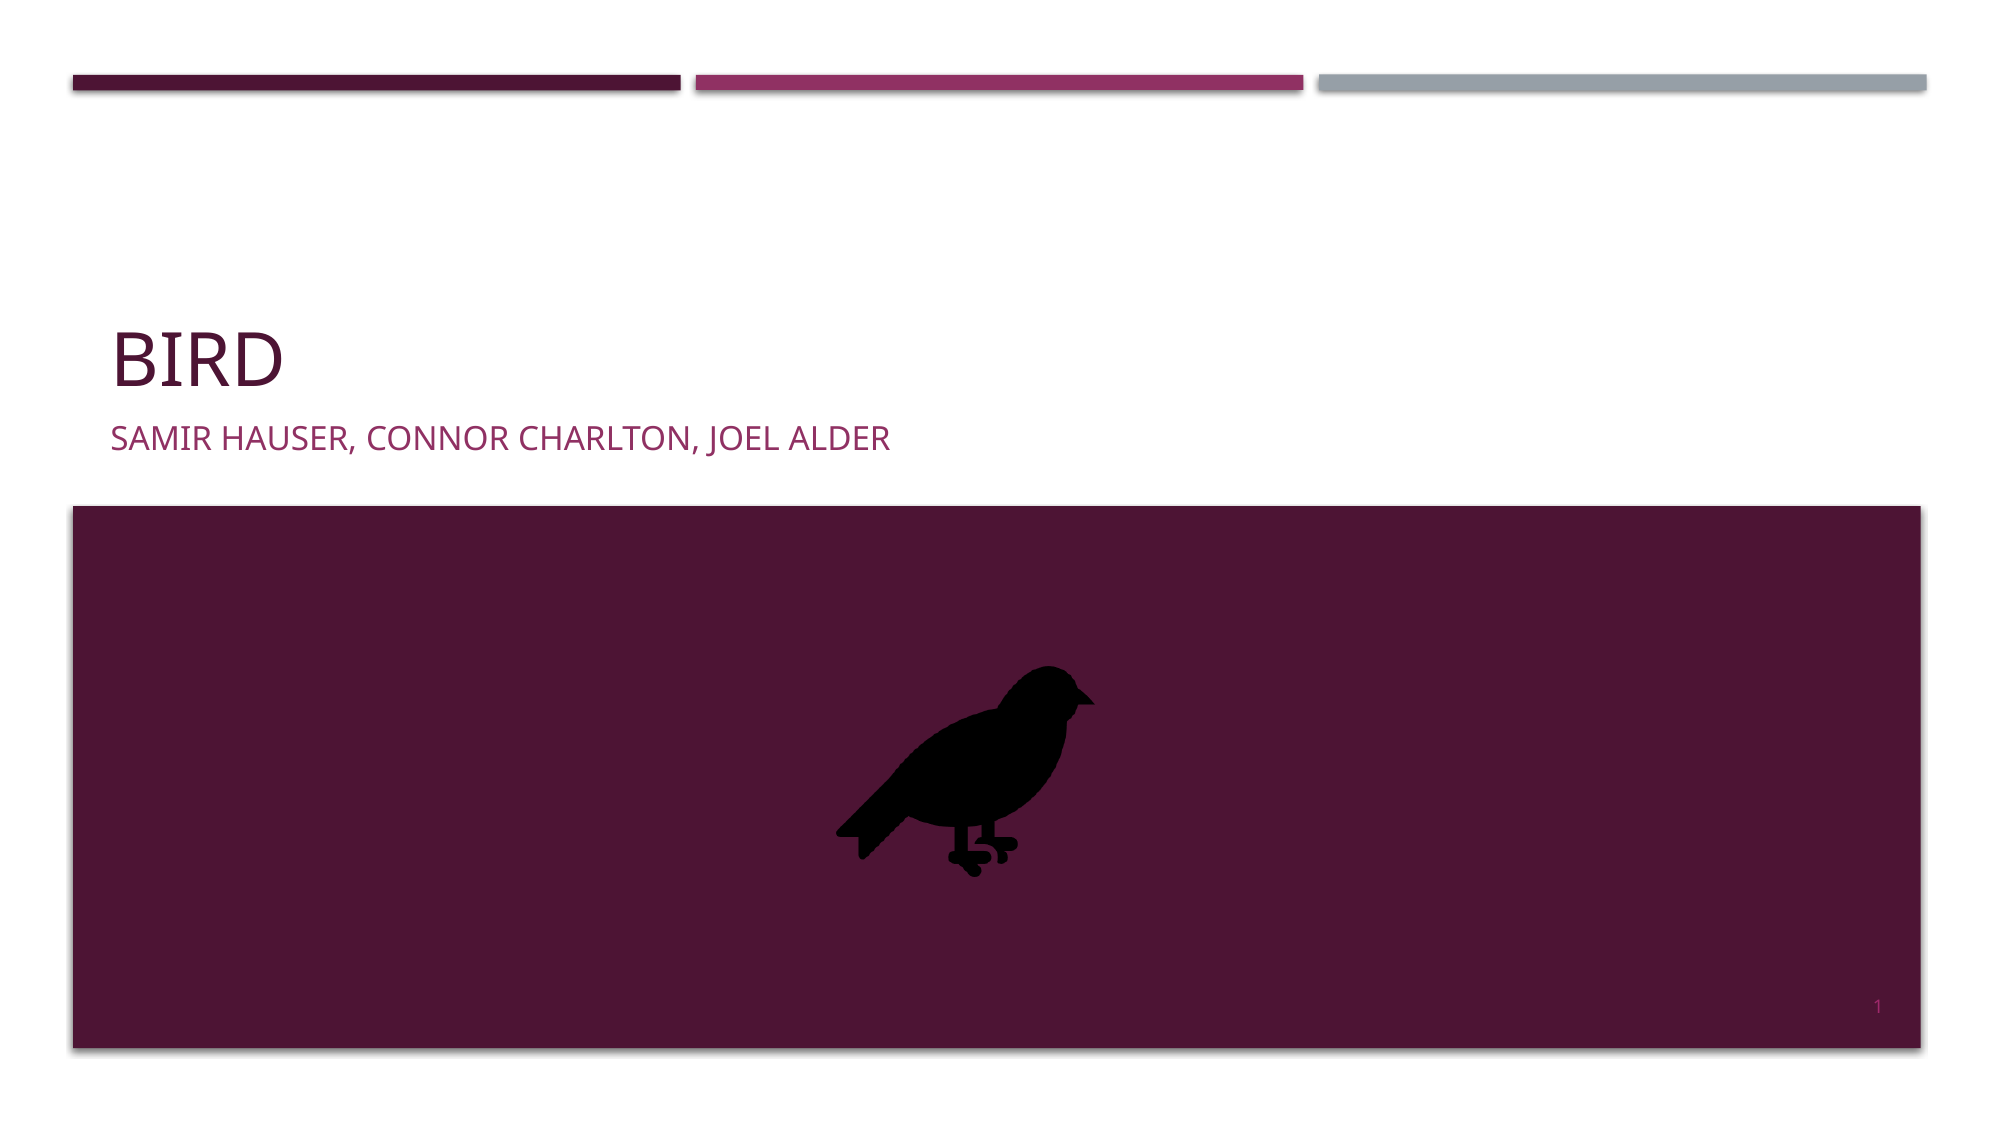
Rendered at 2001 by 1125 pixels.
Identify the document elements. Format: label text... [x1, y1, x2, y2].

title Bird [95, 167, 1899, 409]
subtitle Samir Hauser, Connor Charlton, Joel Alder [95, 409, 1899, 507]
slide_number 1 [1732, 977, 1899, 1037]
picture [806, 611, 1126, 931]
